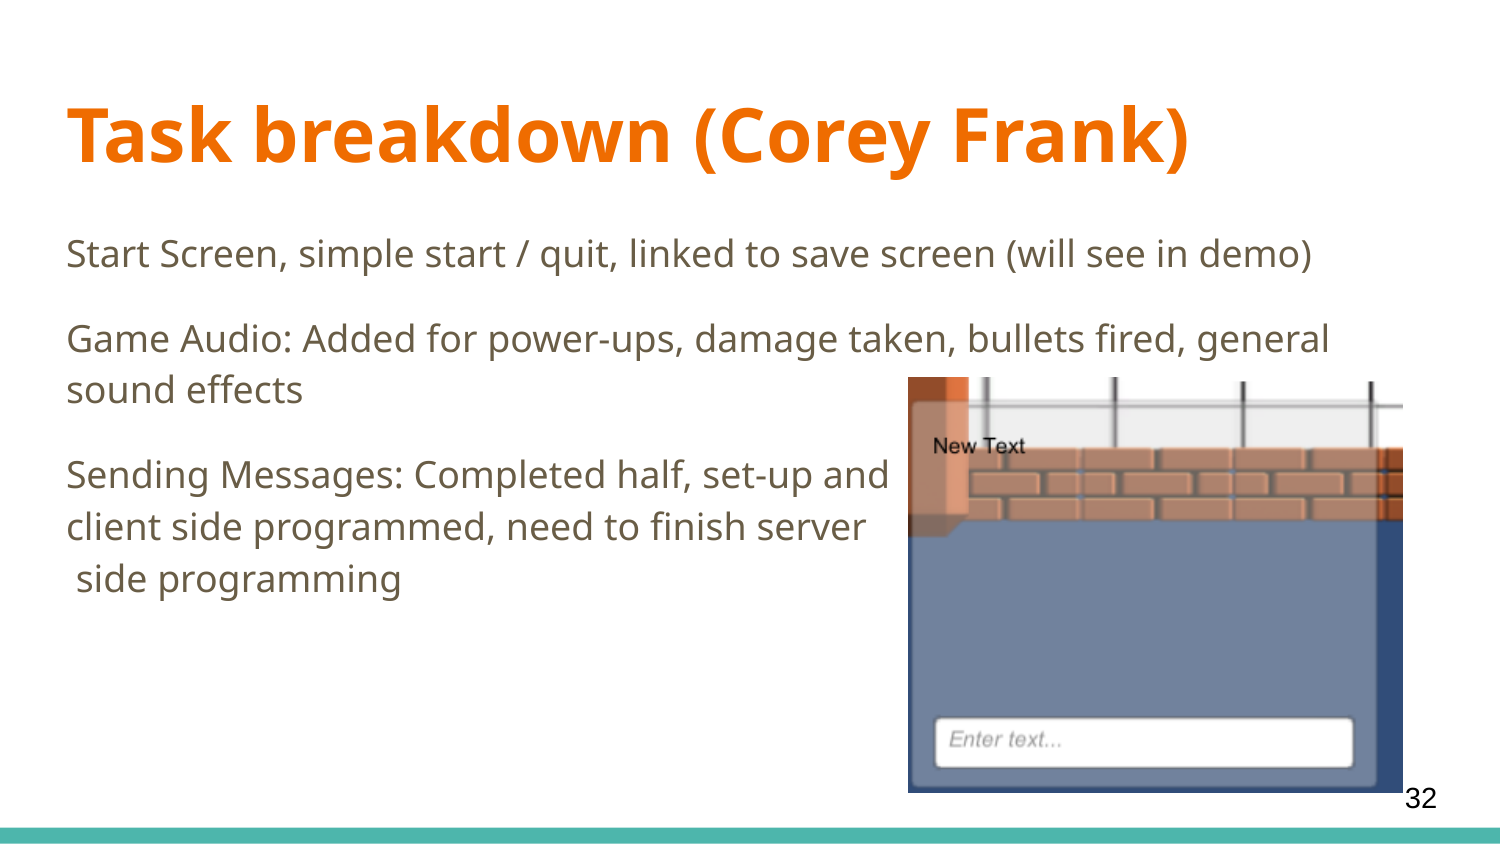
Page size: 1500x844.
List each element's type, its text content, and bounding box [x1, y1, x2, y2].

picture [908, 377, 1403, 794]
title Task breakdown (Corey Frank) [51, 72, 1449, 189]
list Start Screen, simple start / quit, linked to save screen (will see in demo) Game Audio: Added for power-ups, damage taken, bullets fired, general sound effects Sending Messages: Completed half, set-up and client side programmed, need to finish server side programming [51, 207, 1449, 750]
slide_number ‹#› [1389, 764, 1480, 830]
